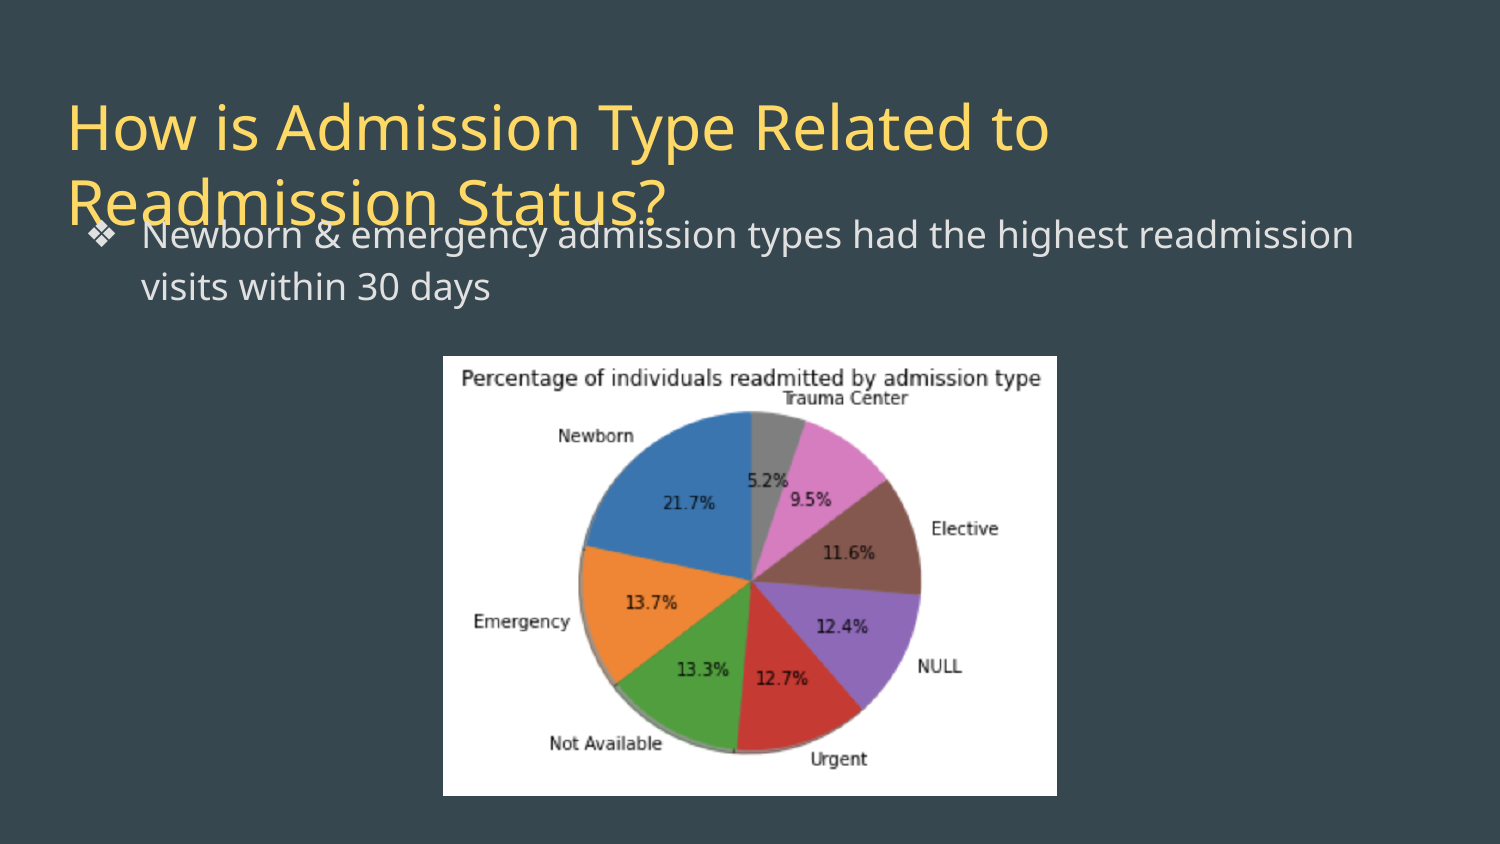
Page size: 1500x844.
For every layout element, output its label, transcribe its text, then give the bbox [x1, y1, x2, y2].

title How is Admission Type Related to Readmission Status? [51, 72, 1449, 167]
list Newborn & emergency admission types had the highest readmission visits within 30 days [51, 189, 1449, 694]
picture [443, 356, 1057, 797]
